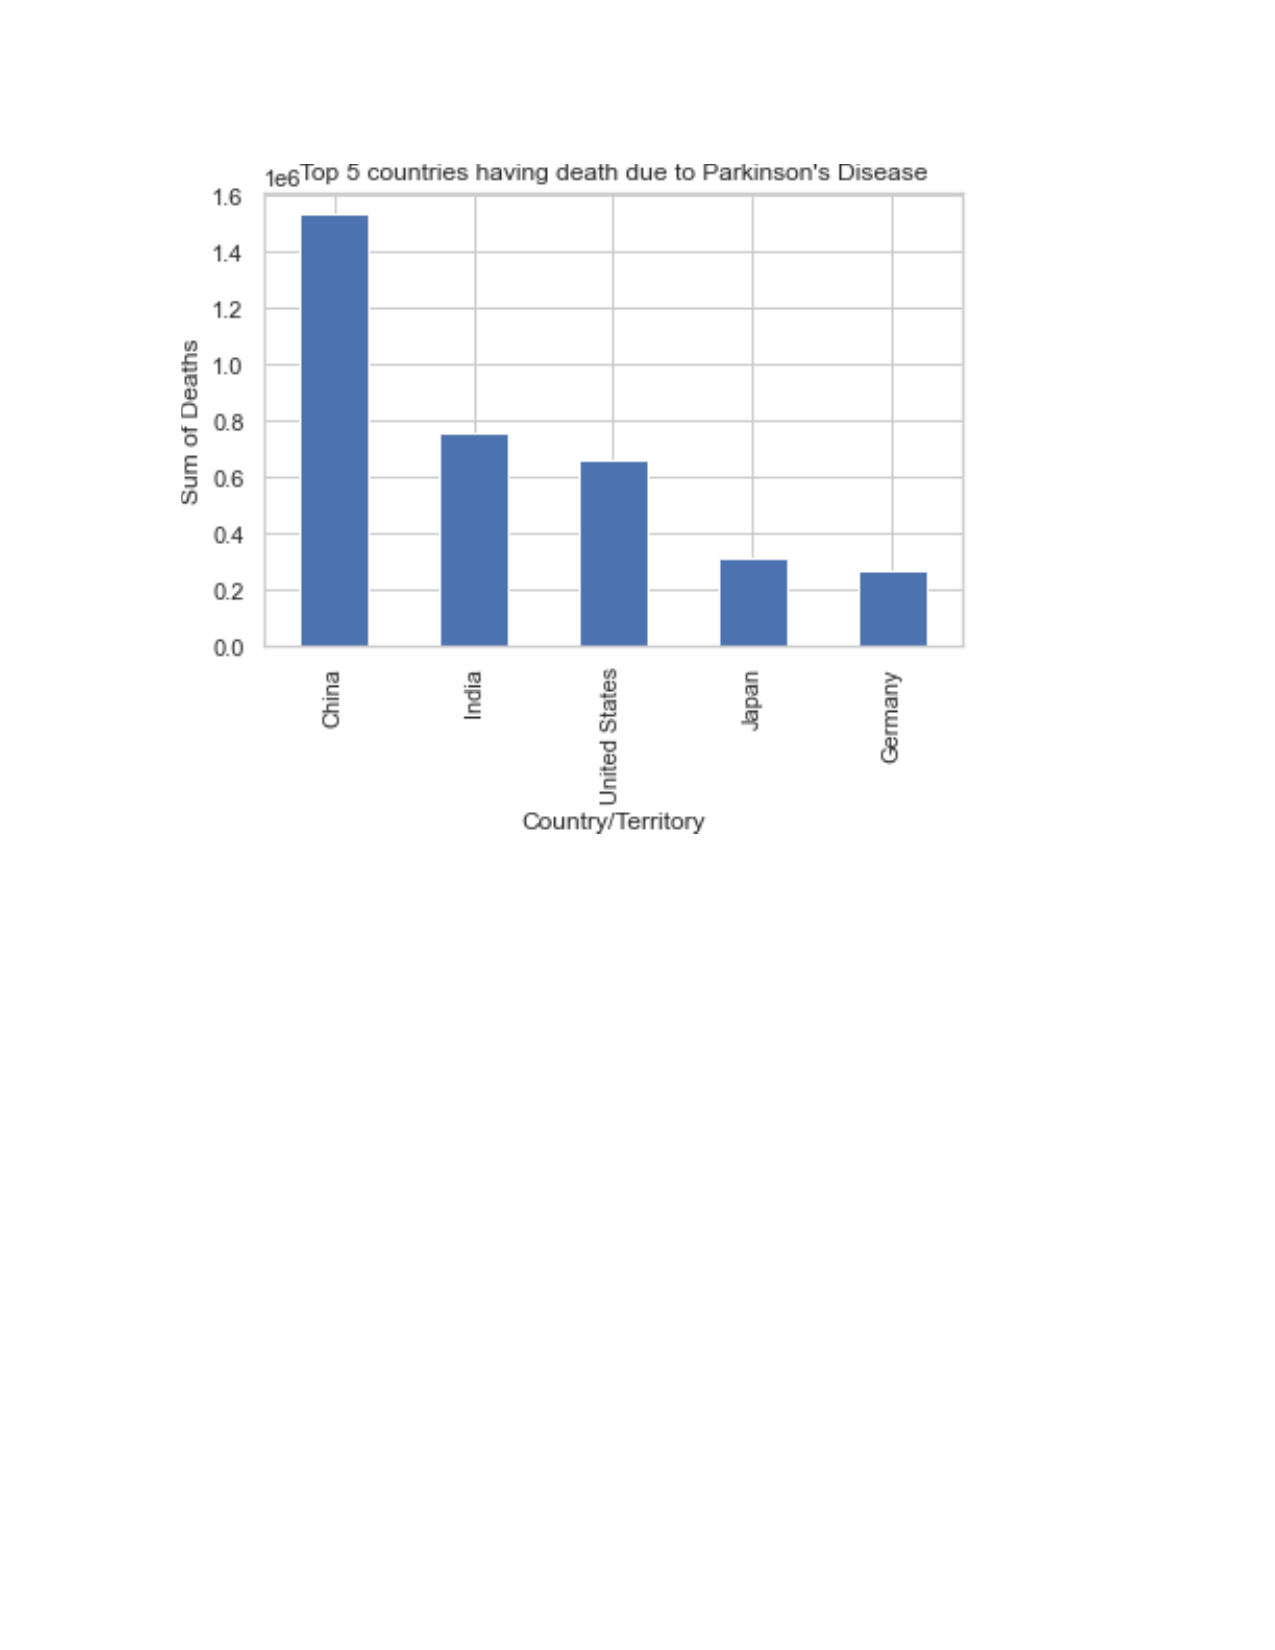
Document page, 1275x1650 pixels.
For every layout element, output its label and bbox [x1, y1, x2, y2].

text_box [181, 164, 967, 834]
